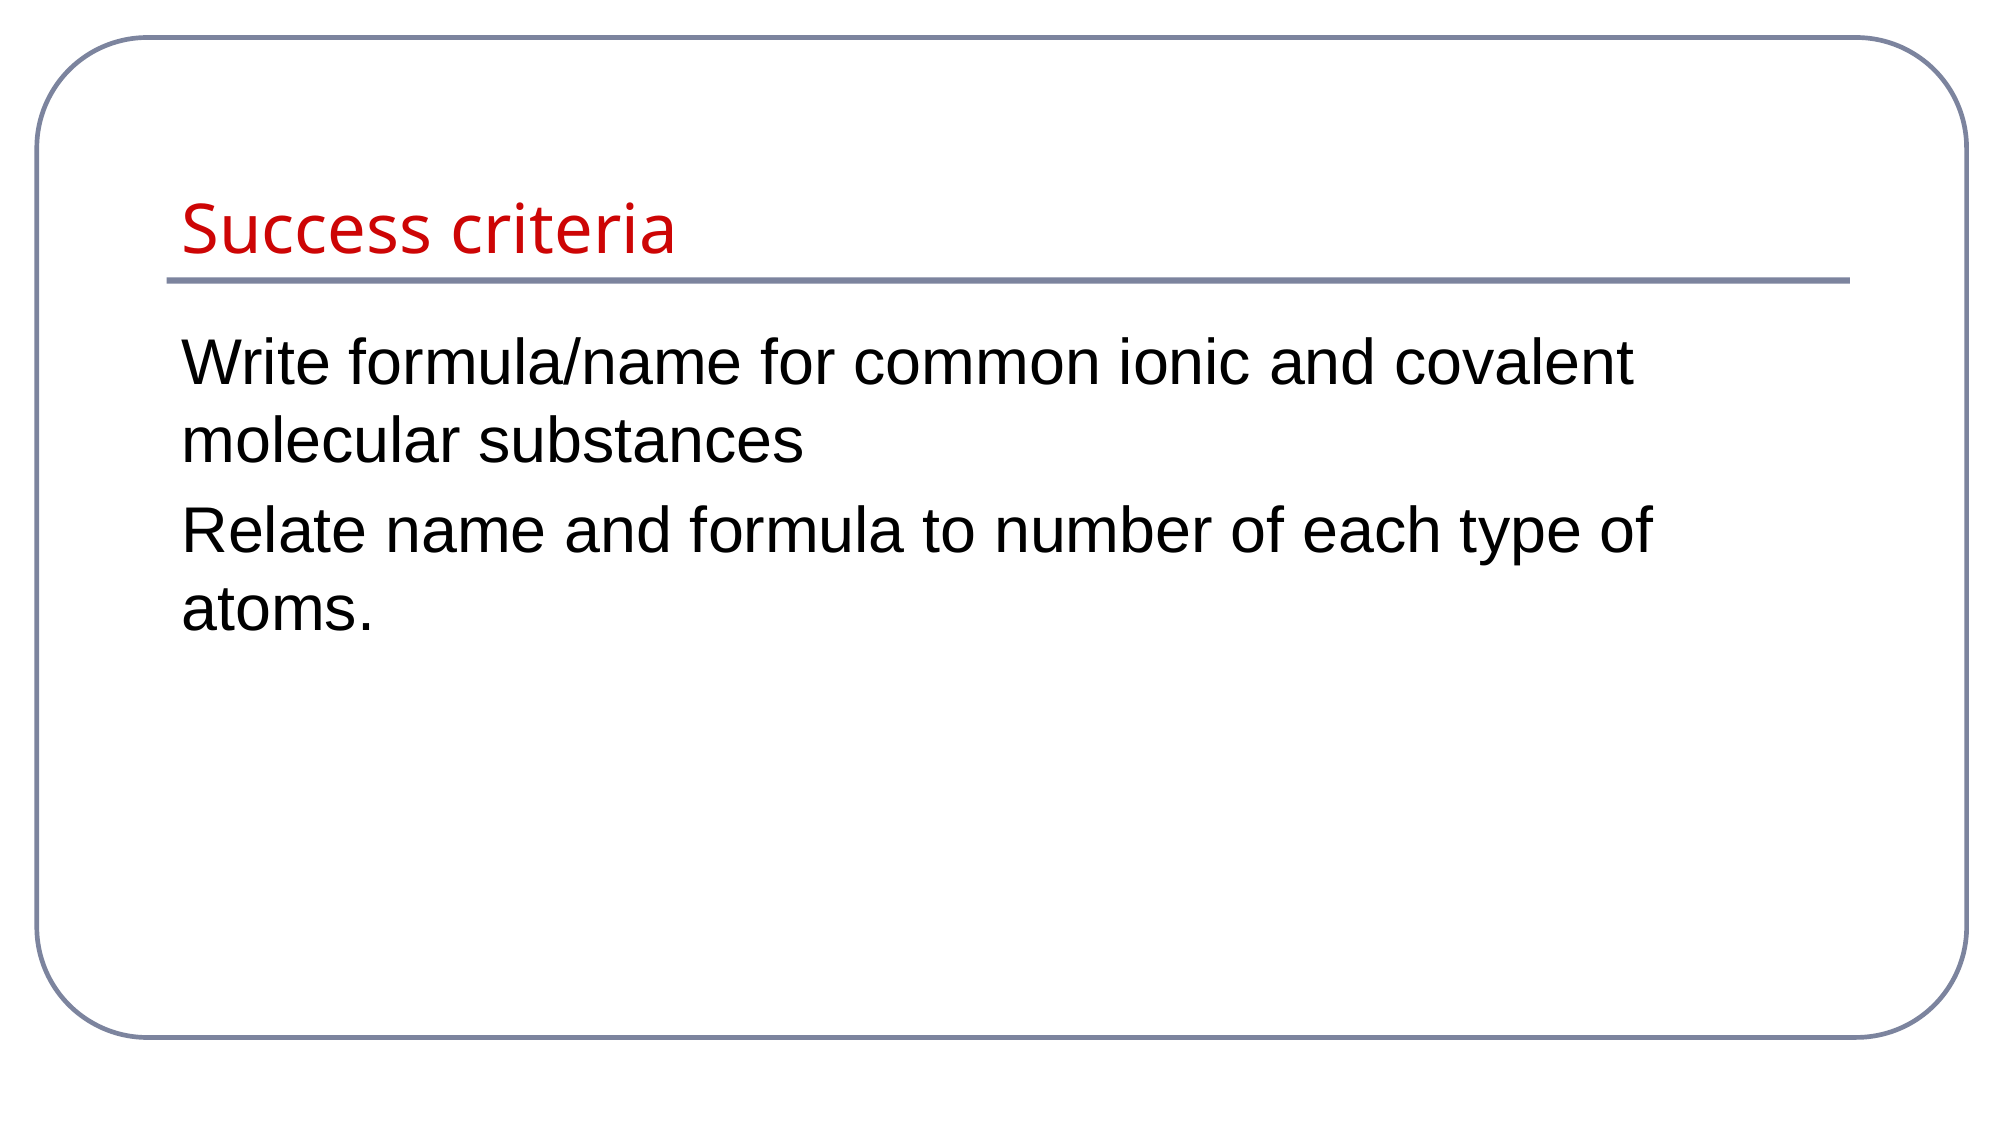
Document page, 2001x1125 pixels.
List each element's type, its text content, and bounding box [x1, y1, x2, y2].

title Success criteria [166, 87, 1850, 275]
list Write formula/name for common ionic and covalent molecular substances Relate name and formula to number of each type of atoms. [166, 312, 1850, 975]
